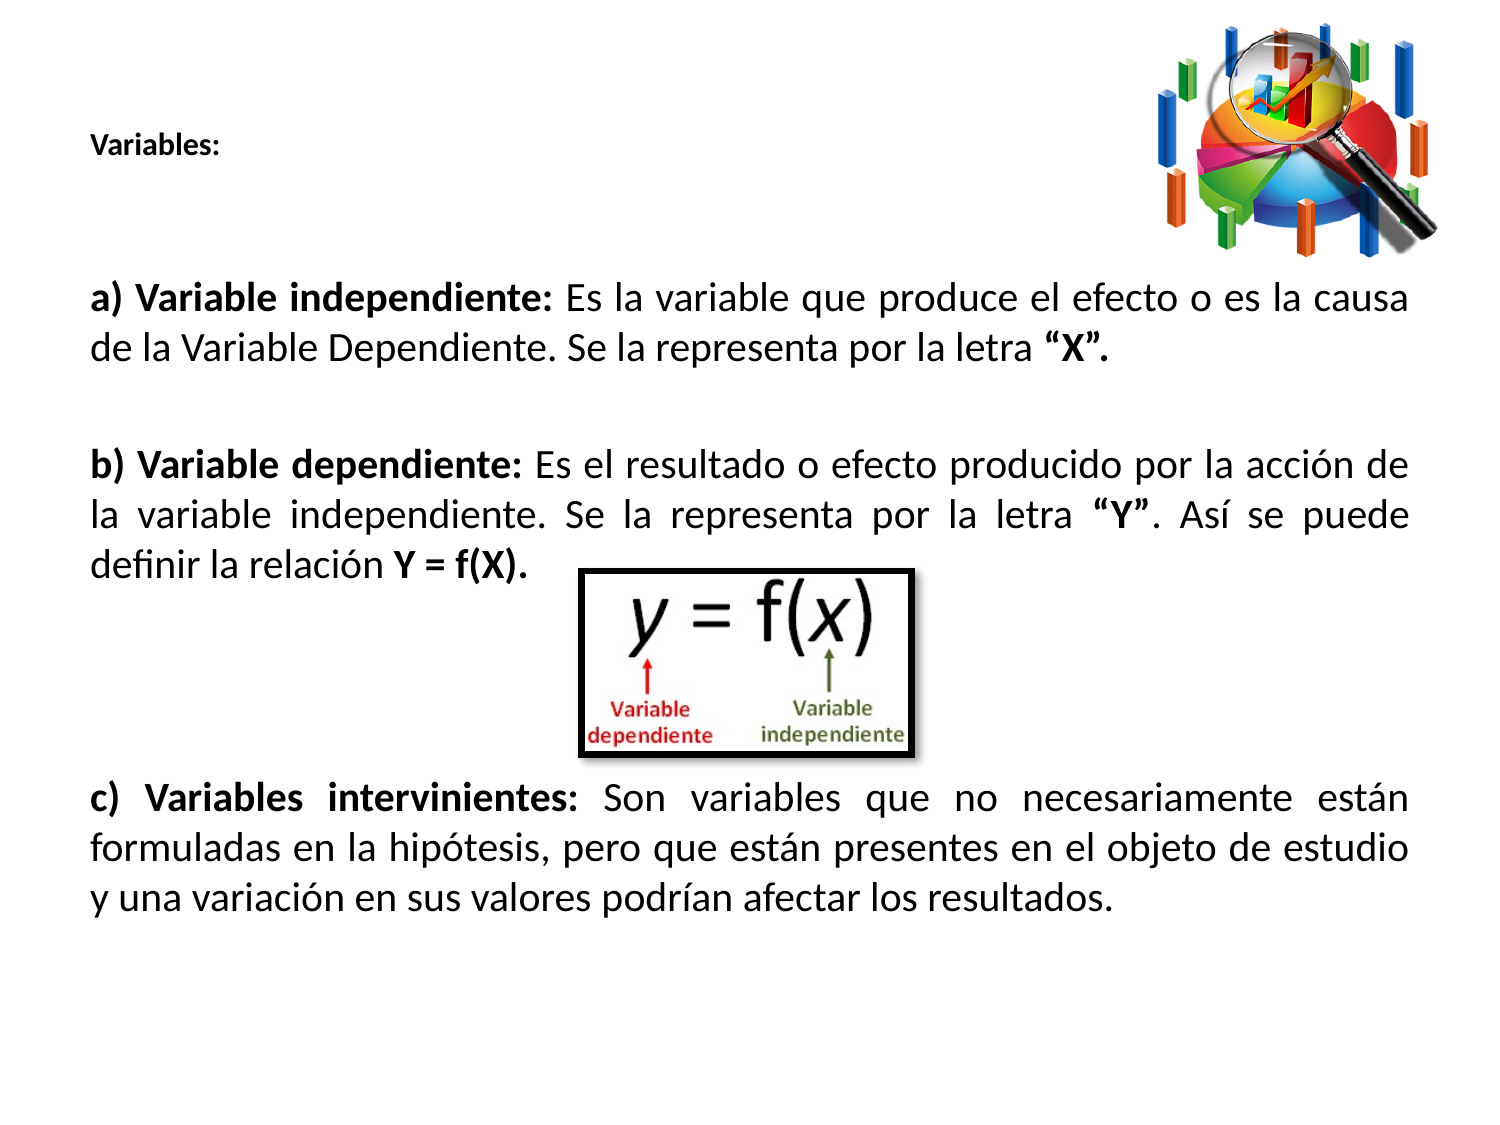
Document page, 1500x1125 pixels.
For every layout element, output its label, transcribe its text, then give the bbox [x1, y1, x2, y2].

list a) Variable independiente: Es la variable que produce el efecto o es la causa de la Variable Dependiente. Se la representa por la letra “X”. b) Variable dependiente: Es el resultado o efecto producido por la acción de la variable independiente. Se la representa por la letra “Y”. Así se puede definir la relación Y = f(X). c) Variables intervinientes: Son variables que no necesariamente están formuladas en la hipótesis, pero que están presentes en el objeto de estudio y una variación en sus valores podrían afectar los resultados. [75, 262, 1425, 1005]
title Variables: [75, 115, 1107, 209]
picture [1112, 18, 1467, 261]
picture [584, 573, 909, 752]
